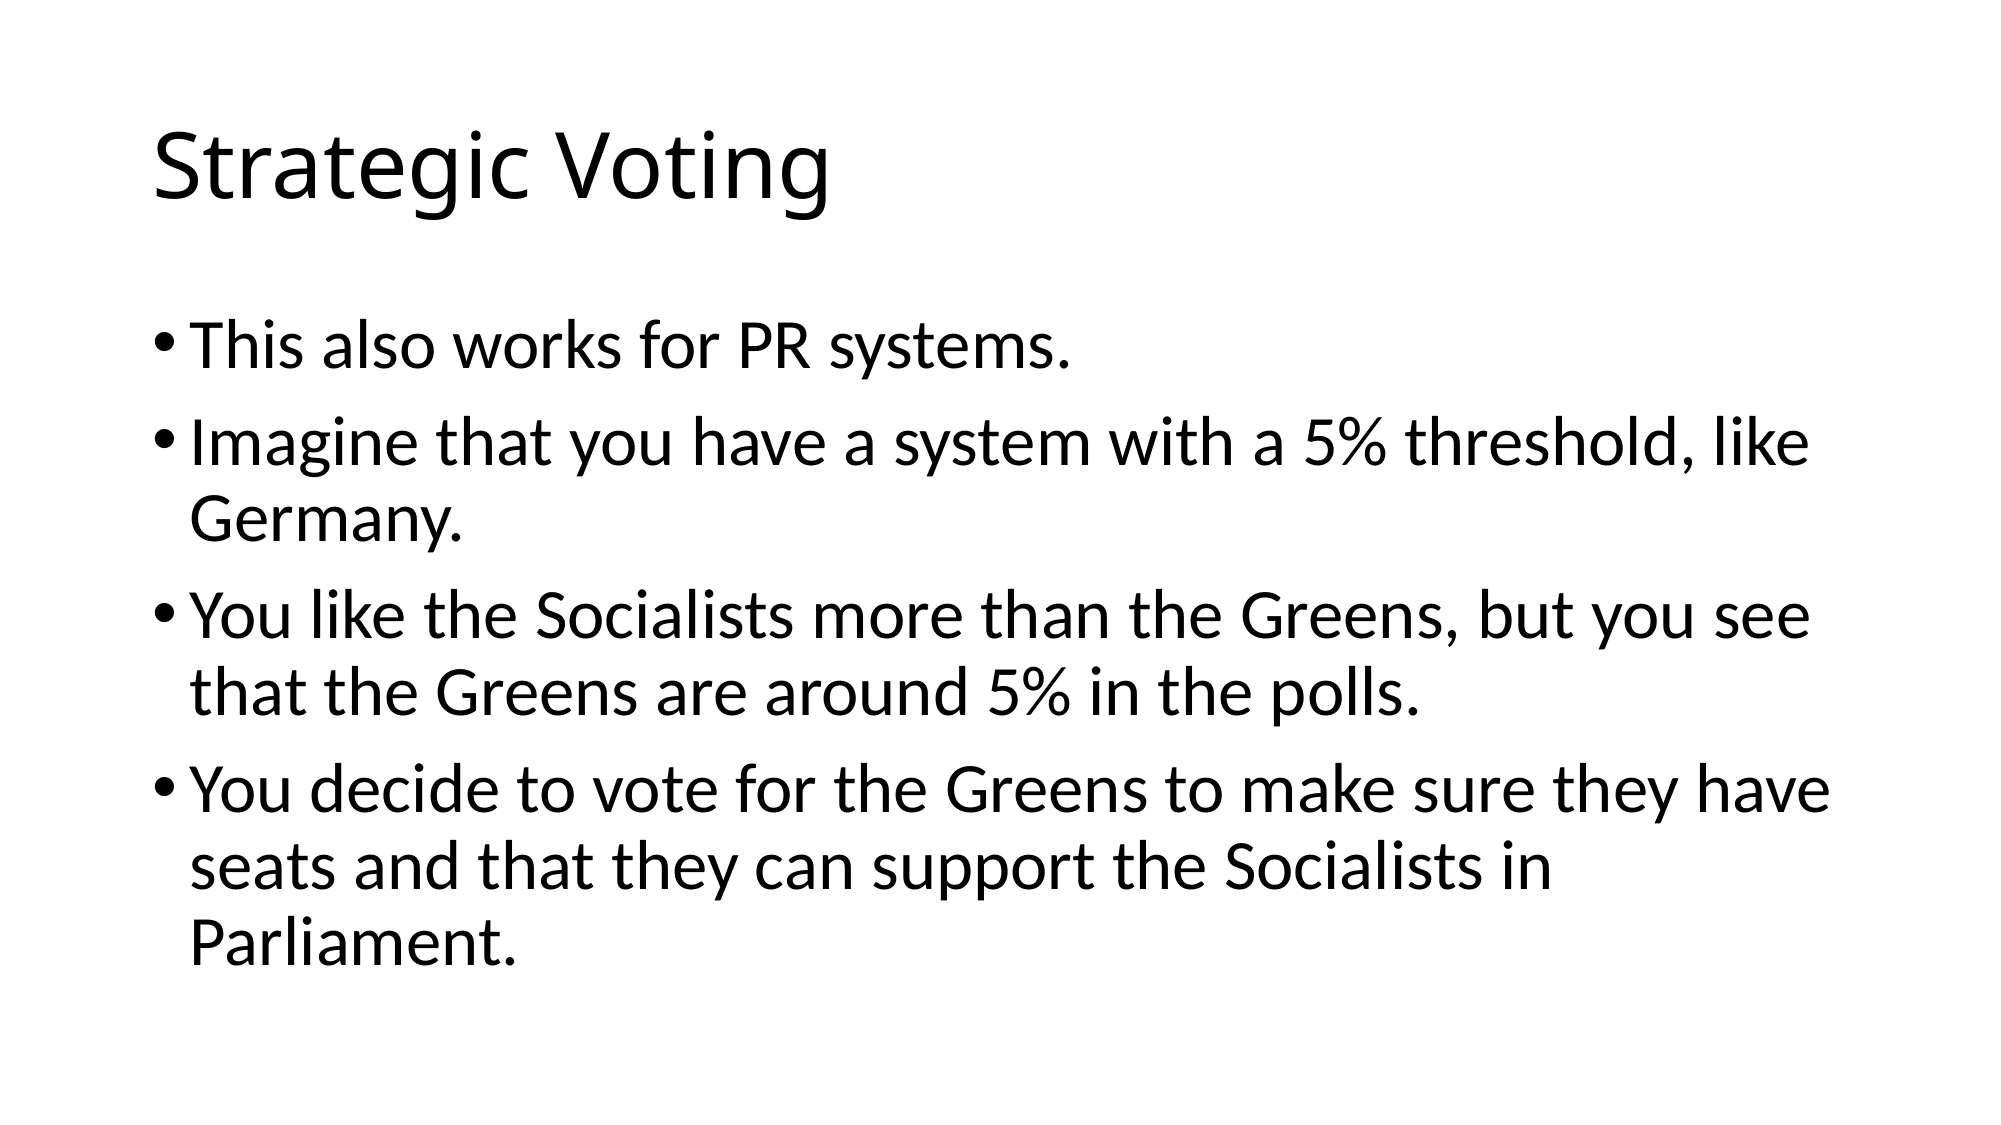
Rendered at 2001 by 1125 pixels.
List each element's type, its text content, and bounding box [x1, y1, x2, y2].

list This also works for PR systems. Imagine that you have a system with a 5% threshold, like Germany. You like the Socialists more than the Greens, but you see that the Greens are around 5% in the polls. You decide to vote for the Greens to make sure they have seats and that they can support the Socialists in Parliament. [137, 299, 1863, 1014]
title Strategic Voting [137, 59, 1863, 278]
